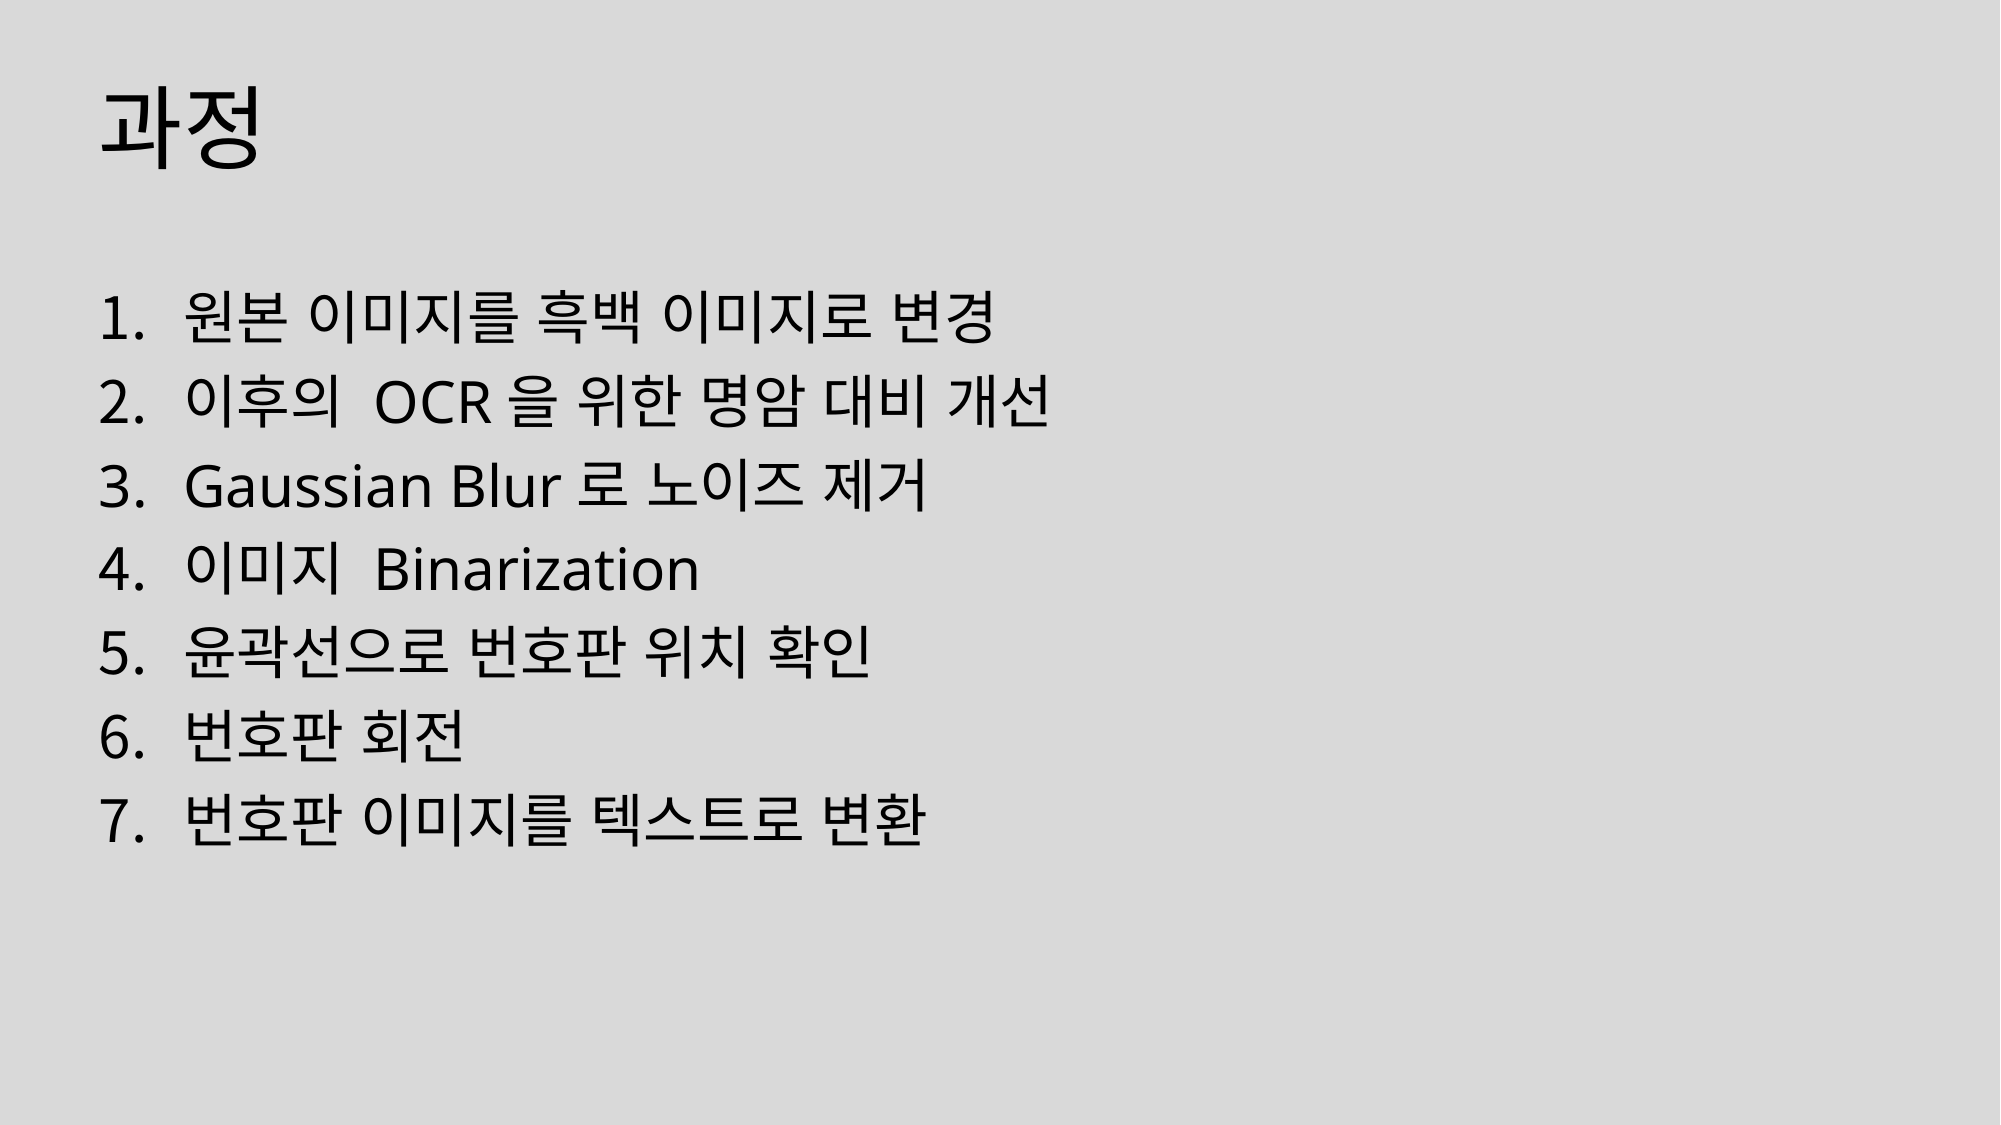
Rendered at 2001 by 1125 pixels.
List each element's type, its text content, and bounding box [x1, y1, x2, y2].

list 원본 이미지를 흑백 이미지로 변경 이후의 OCR을 위한 명암 대비 개선 Gaussian Blur로 노이즈 제거 이미지 Binarization 윤곽선으로 번호판 위치 확인 번호판 회전 번호판 이미지를 텍스트로 변환 [83, 281, 1809, 996]
text_box 과정 [83, 24, 1809, 242]
